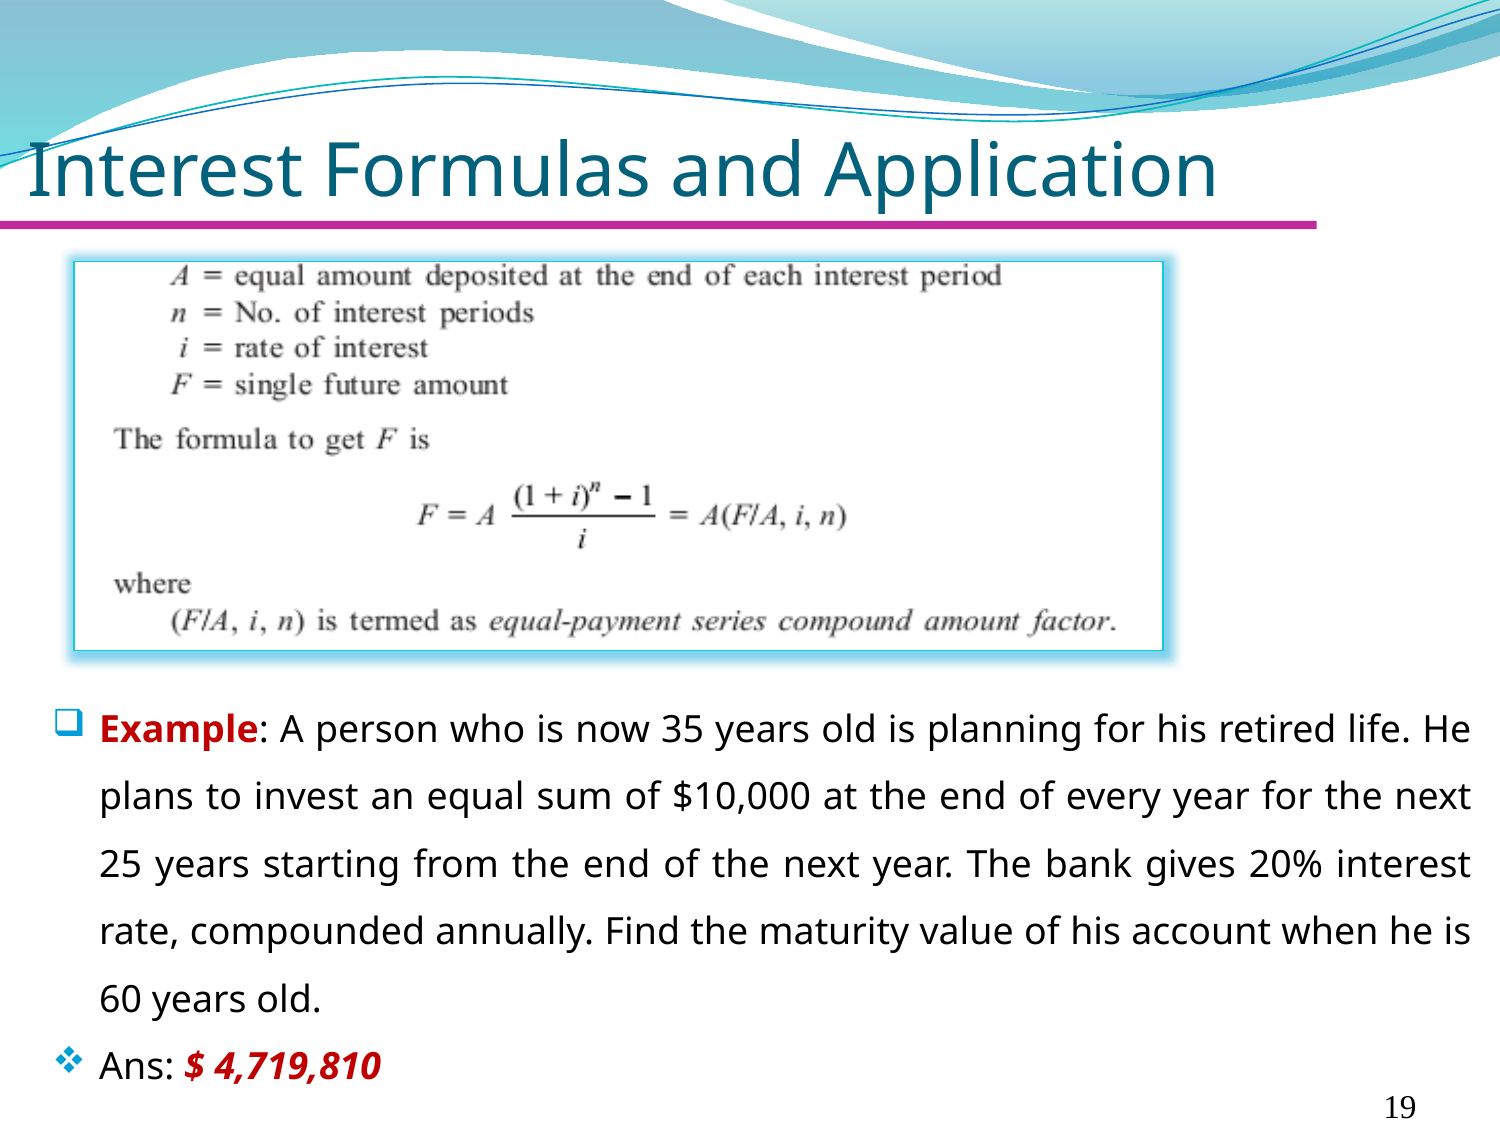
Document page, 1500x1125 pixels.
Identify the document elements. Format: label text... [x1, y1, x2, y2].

picture [74, 262, 1163, 651]
title Interest Formulas and Application [12, 37, 1500, 219]
slide_number 19 [1149, 1050, 1500, 1125]
text_box Example: A person who is now 35 years old is planning for his retired life. He plans to invest an equal sum of $10,000 at the end of every year for the next 25 years starting from the end of the next year. The bank gives 20% interest rate, compounded annually. Find the maturity value of his account when he is 60 years old. Ans: $ 4,719,810 [37, 674, 1488, 1095]
